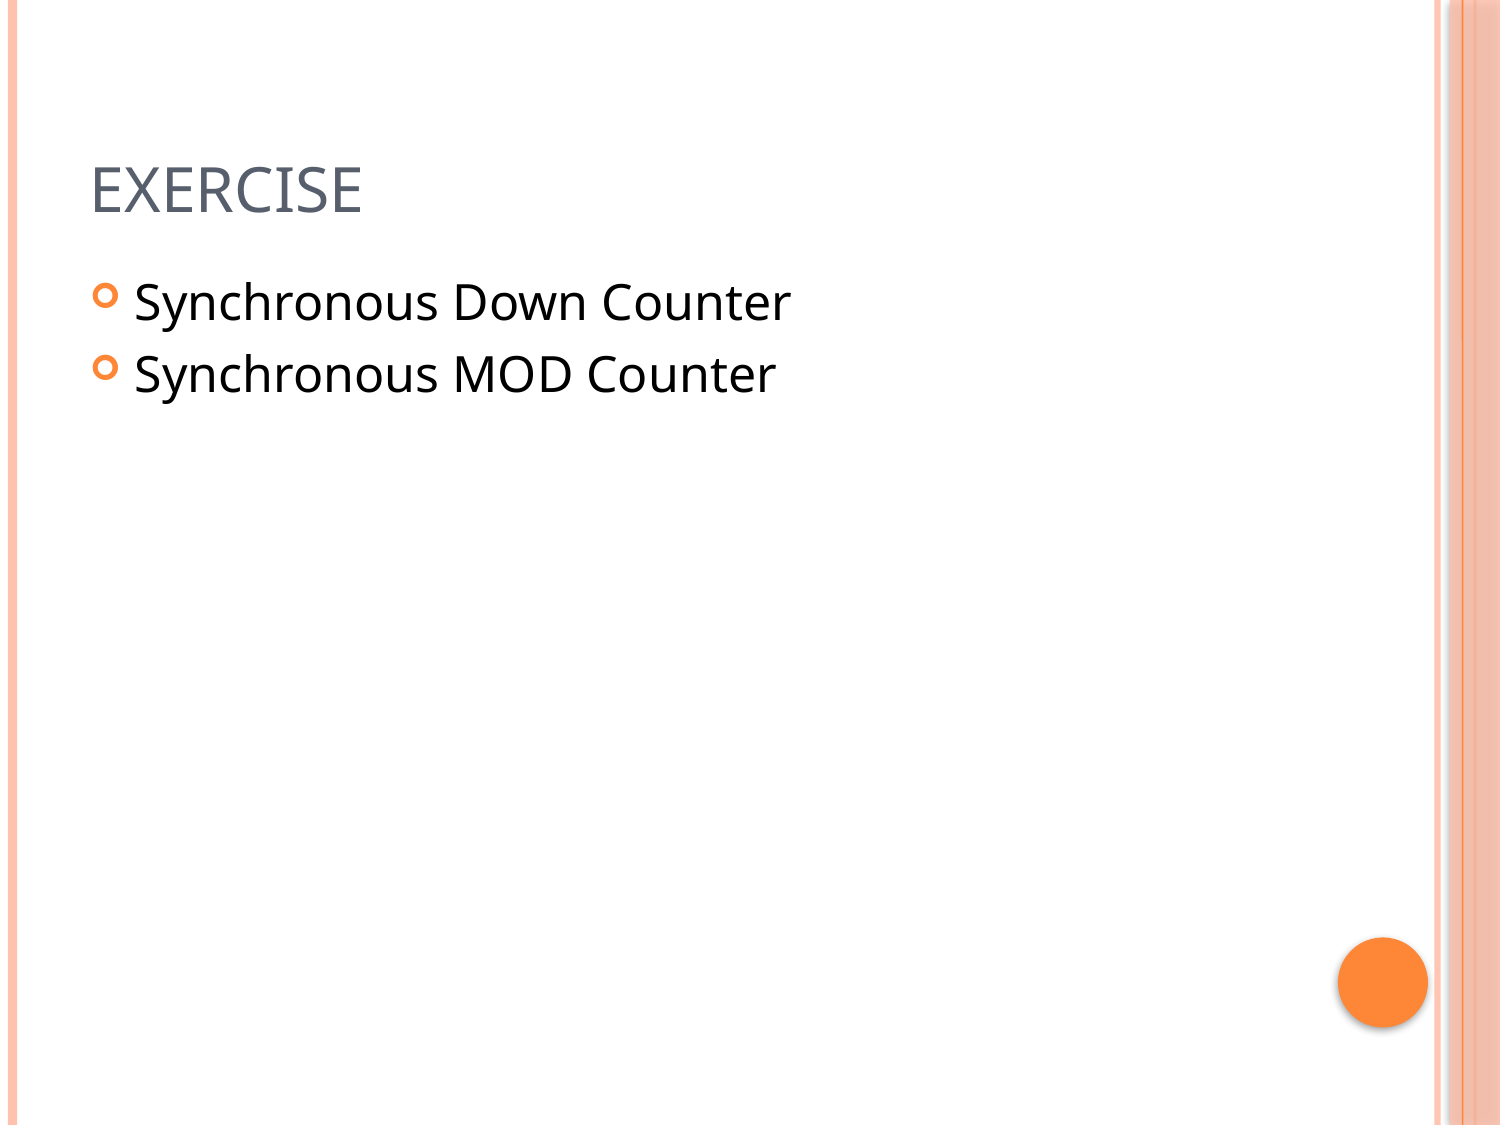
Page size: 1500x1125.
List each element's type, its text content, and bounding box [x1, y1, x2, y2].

list Synchronous Down Counter Synchronous MOD Counter [75, 262, 1300, 438]
title Exercise [75, 45, 1300, 233]
